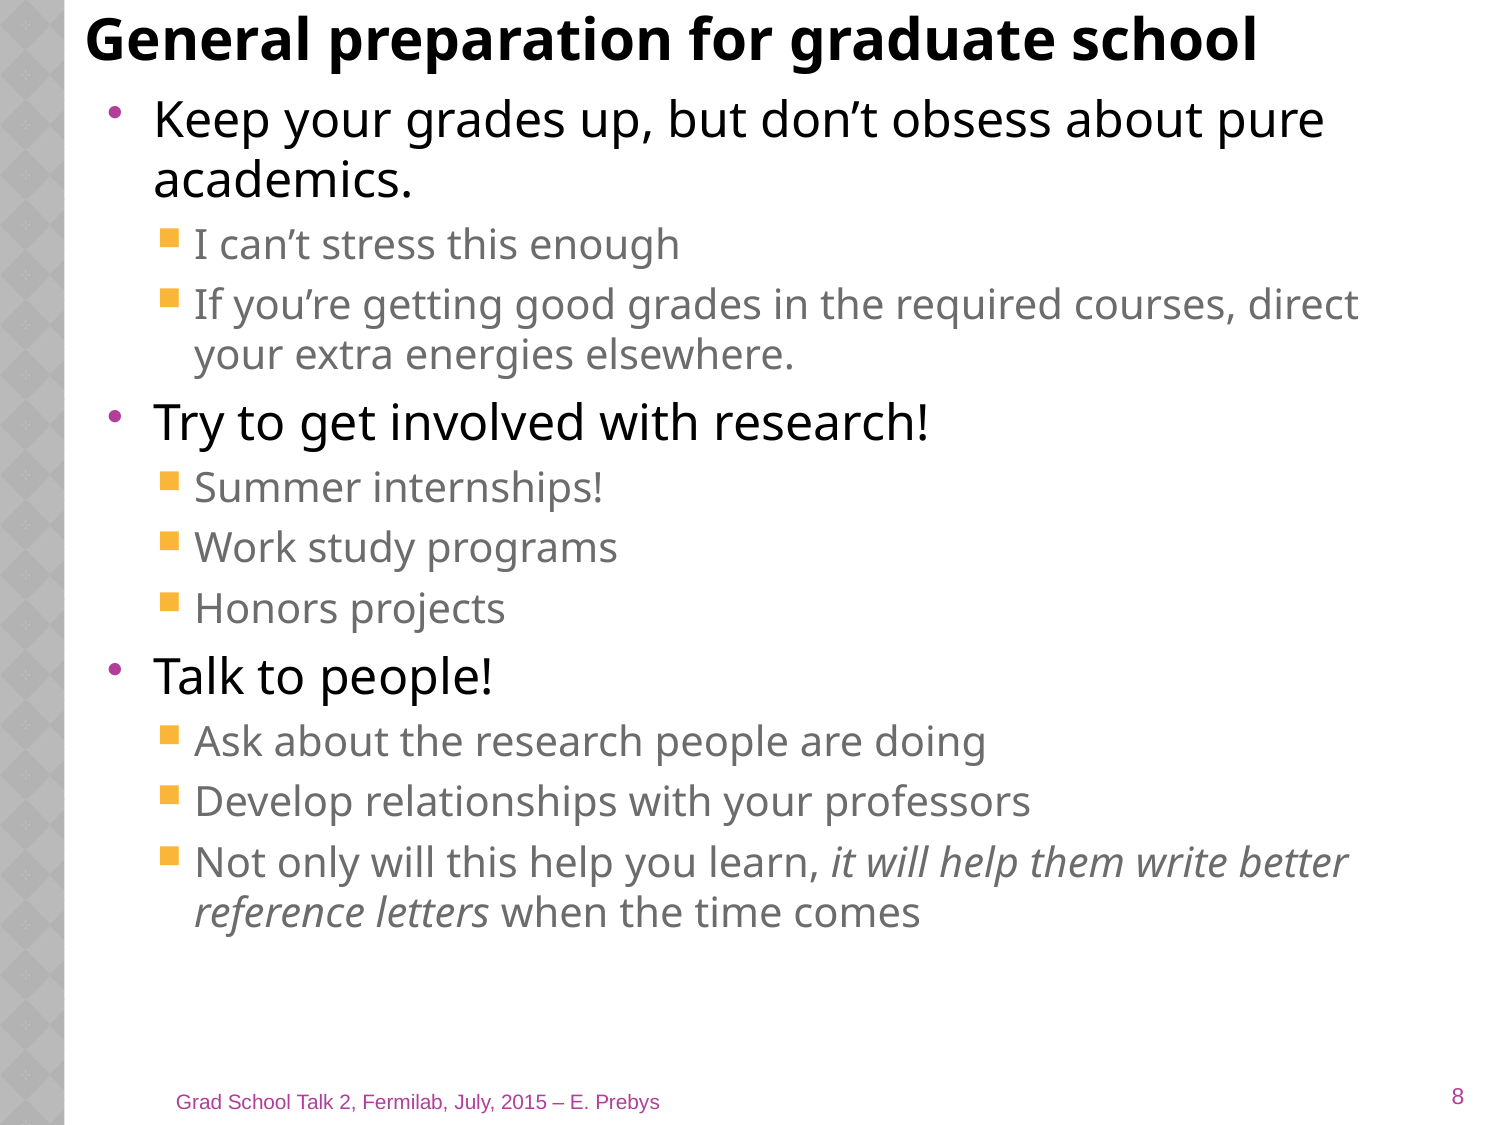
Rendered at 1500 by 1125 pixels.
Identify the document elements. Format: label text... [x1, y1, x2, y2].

footer Grad School Talk 2, Fermilab, July, 2015 – E. Prebys [75, 1075, 675, 1114]
title General preparation for graduate school [77, 0, 1433, 73]
slide_number 8 [1367, 1071, 1465, 1110]
list Keep your grades up, but don’t obsess about pure academics. I can’t stress this enough If you’re getting good grades in the required courses, direct your extra energies elsewhere. Try to get involved with research! Summer internships! Work study programs Honors projects Talk to people! Ask about the research people are doing Develop relationships with your professors Not only will this help you learn, it will help them write better reference letters when the time comes [93, 79, 1448, 991]
